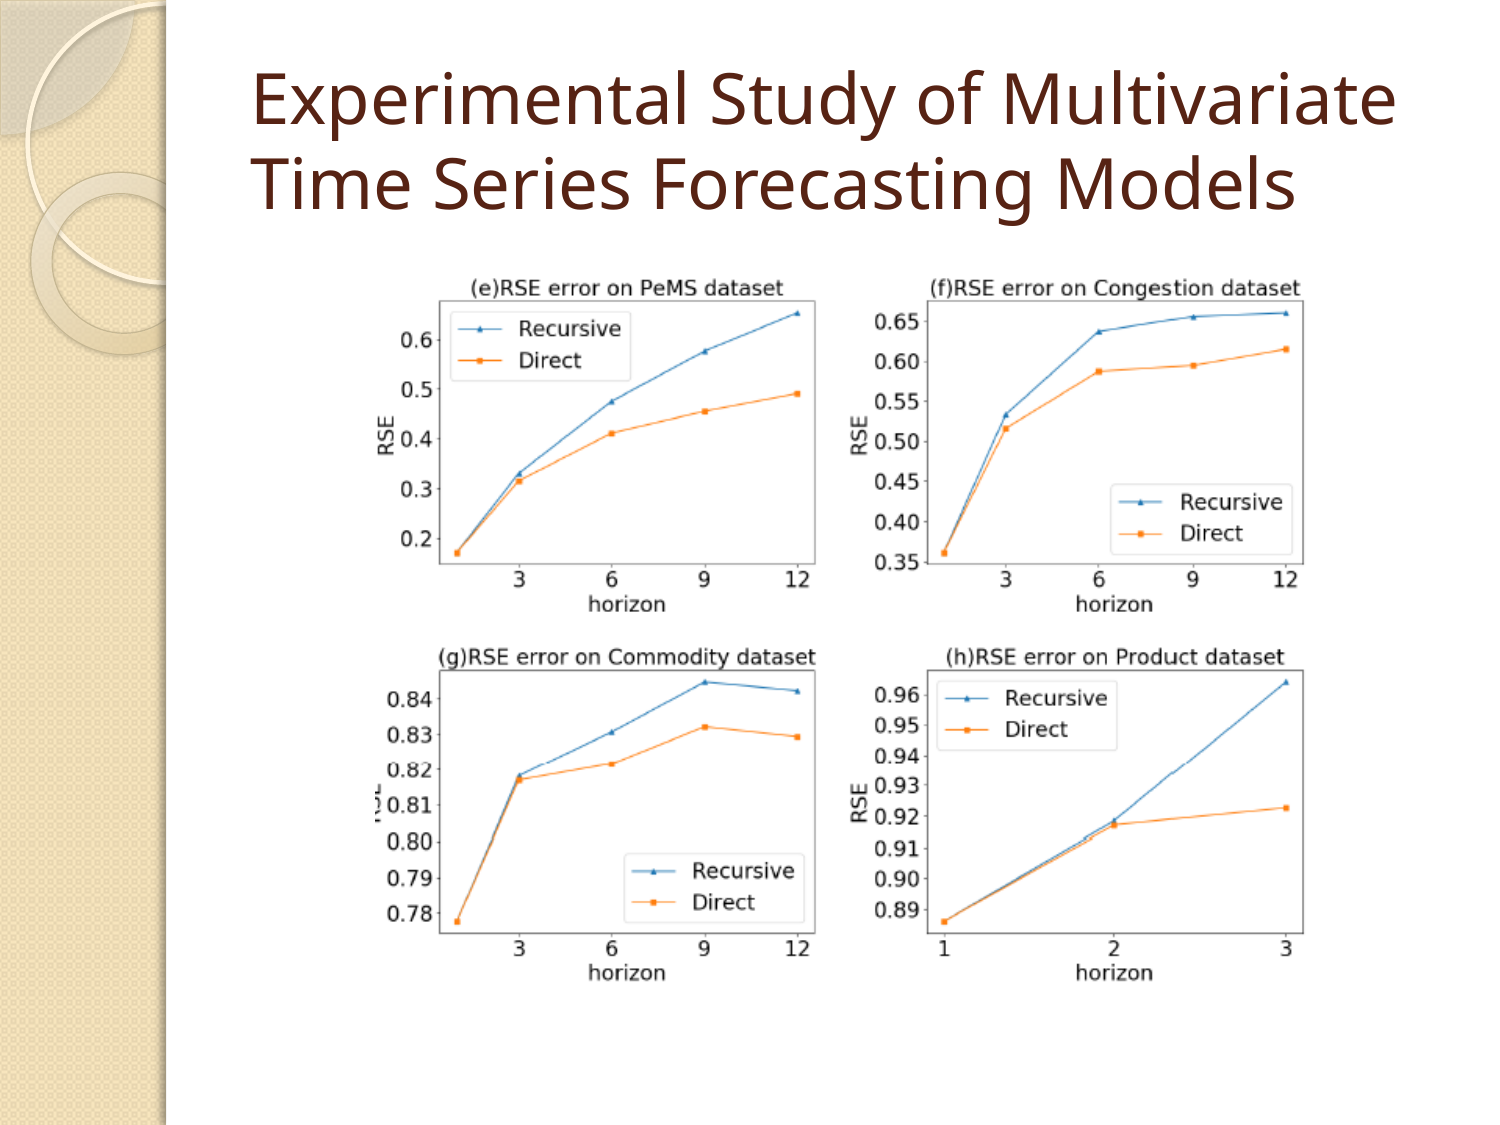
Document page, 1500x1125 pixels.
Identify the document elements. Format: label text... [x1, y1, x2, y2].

title Experimental Study of Multivariate Time Series Forecasting Models [235, 45, 1466, 233]
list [375, 276, 1326, 986]
